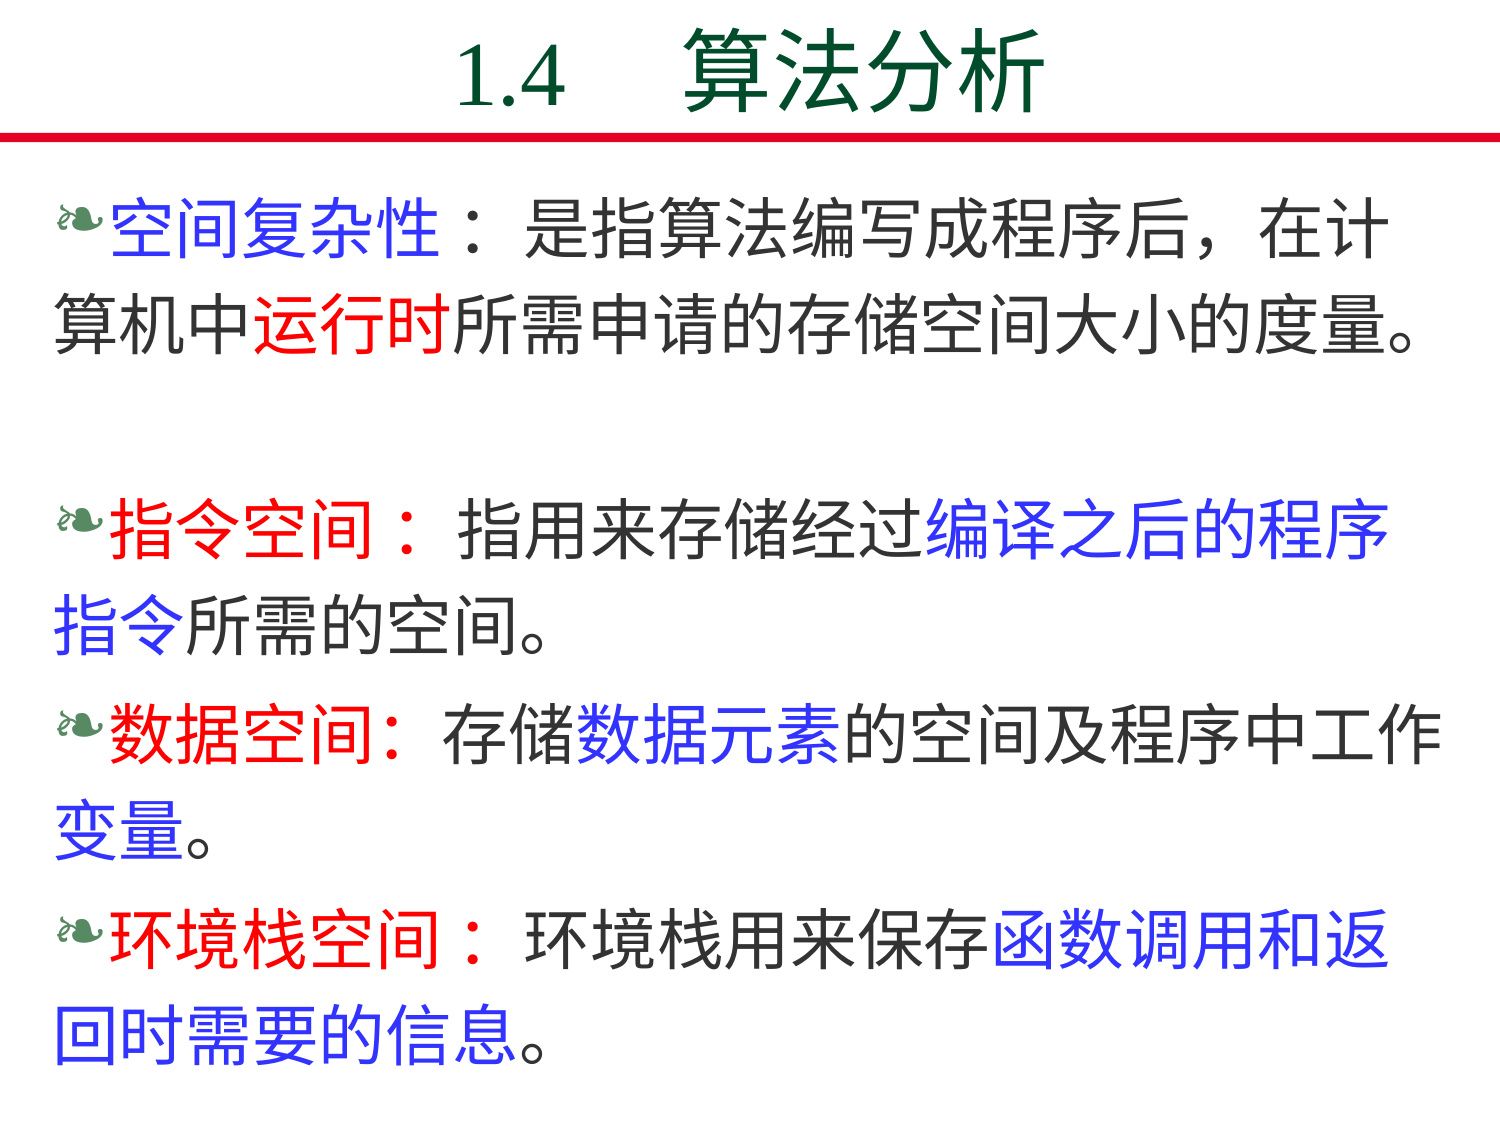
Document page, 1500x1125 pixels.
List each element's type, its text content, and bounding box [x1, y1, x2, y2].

title 1.4 算法分析 [112, 24, 1388, 113]
text_box [37, 278, 1500, 1112]
text_box 空间复杂性 ：是指算法编写成程序后，在计算机中运行时所需申请的存储空间大小的度量。 指令空间 ：指用来存储经过编译之后的程序指令所需的空间。 数据空间：存储数据元素的空间及程序中工作变量。 环境栈空间 ：环境栈用来保存函数调用和返回时需要的信息。 [37, 163, 1467, 1082]
